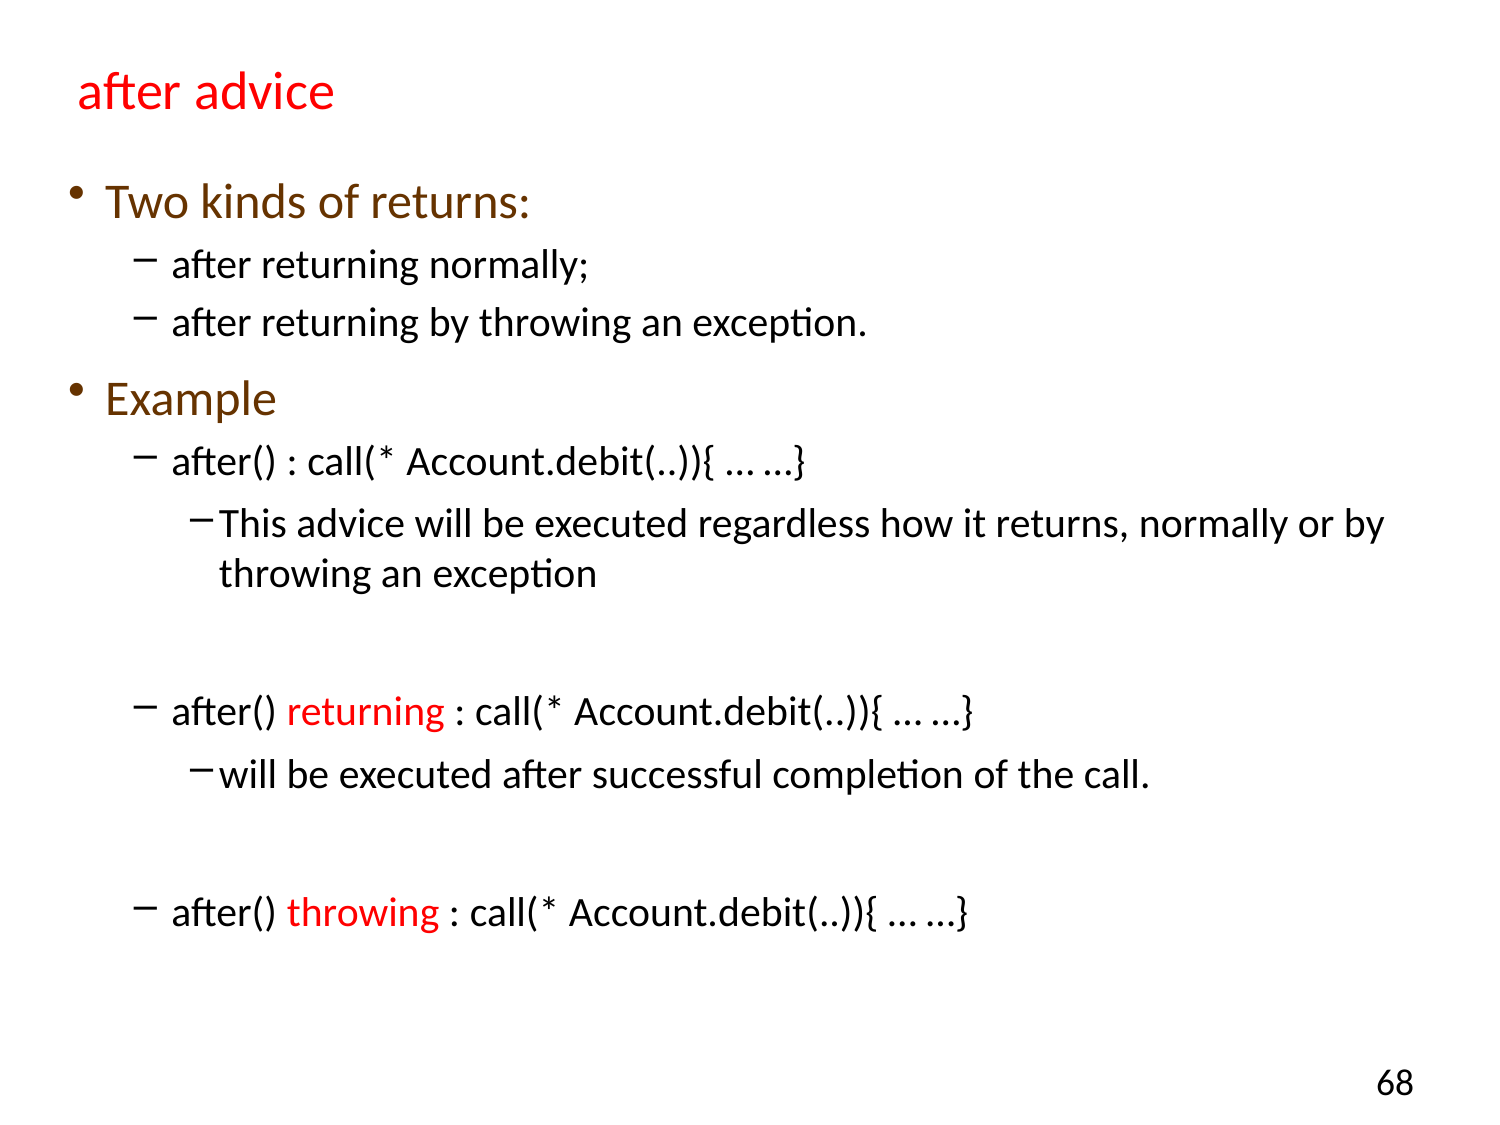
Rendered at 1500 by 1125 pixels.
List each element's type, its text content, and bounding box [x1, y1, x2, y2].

list Two kinds of returns: after returning normally; after returning by throwing an exception. Example after() : call(* Account.debit(..)){ … …} This advice will be executed regardless how it returns, normally or by throwing an exception after() returning : call(* Account.debit(..)){ … …} will be executed after successful completion of the call. after() throwing : call(* Account.debit(..)){ … …} [52, 160, 1429, 1012]
slide_number 68 [1324, 1049, 1438, 1125]
title after advice [62, 49, 1426, 126]
